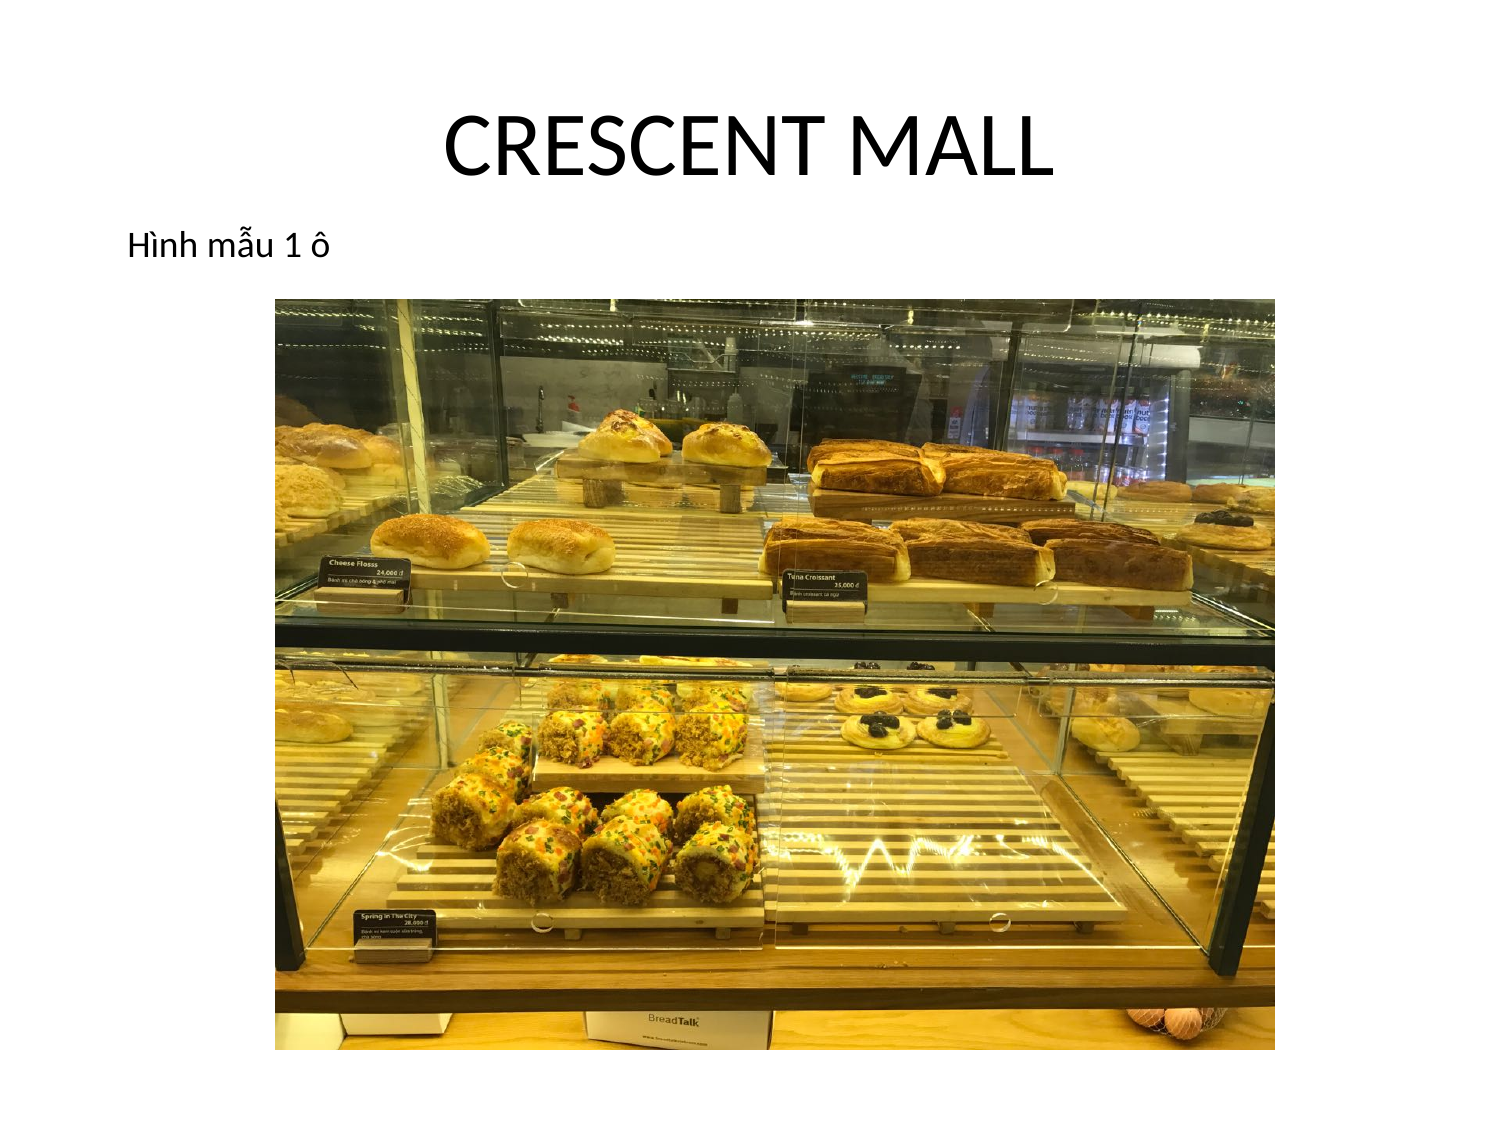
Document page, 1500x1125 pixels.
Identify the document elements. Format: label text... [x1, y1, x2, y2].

title CRESCENT MALL [75, 45, 1425, 233]
text_box Hình mẫu 1 ô [112, 212, 475, 273]
picture [274, 299, 1276, 1051]
